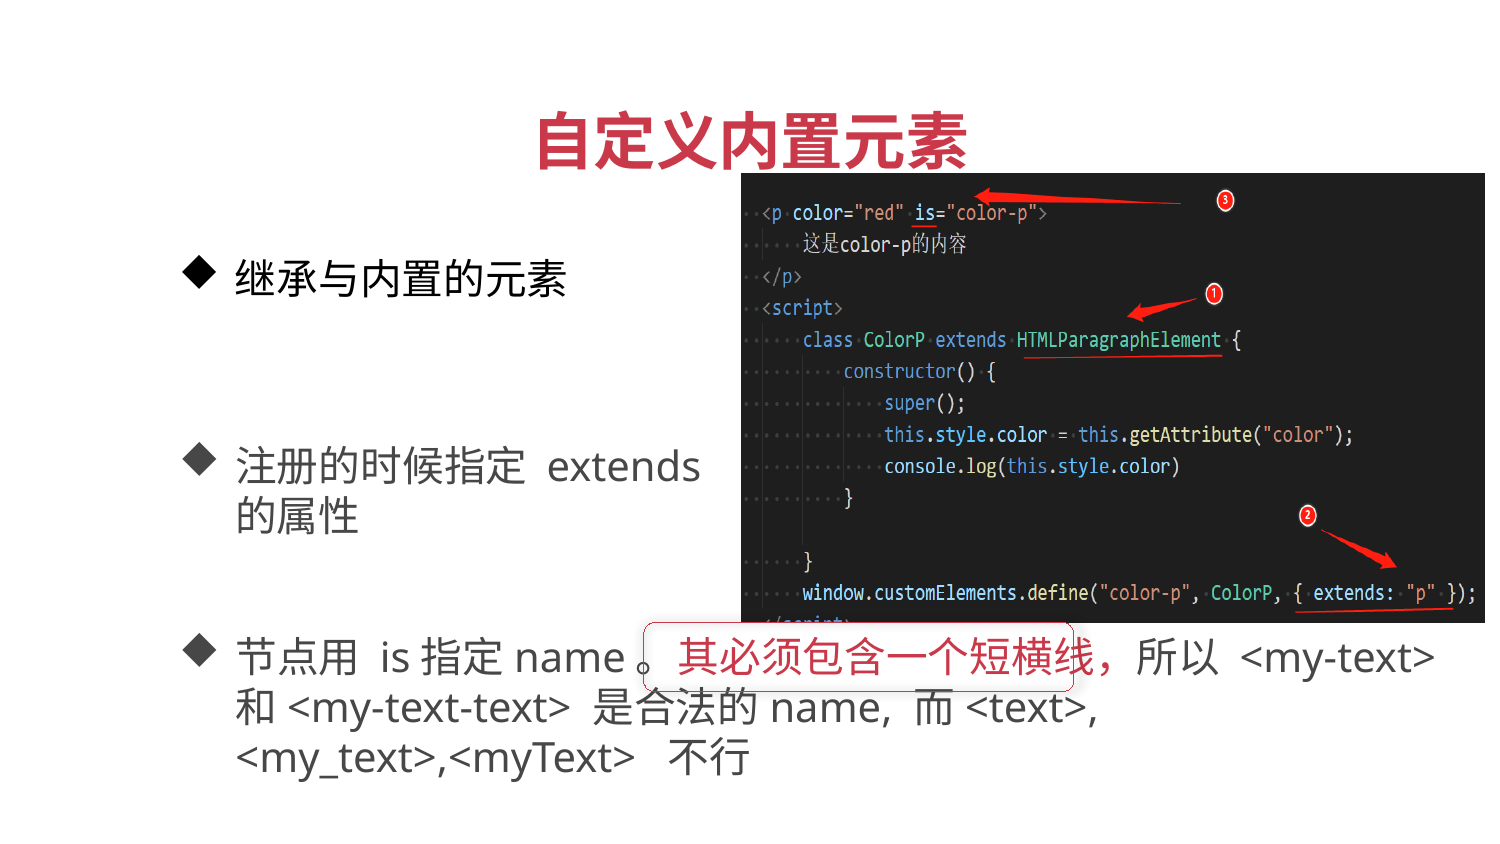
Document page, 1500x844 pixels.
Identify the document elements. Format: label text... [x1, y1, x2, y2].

text_box 自定义内置元素 [516, 94, 984, 185]
text_box 继承与内置的元素 [88, 245, 741, 310]
text_box 节点用 is指定name。其必须包含一个短横线，所以 <my-text>和<my-text-text> 是合法的name, 而<text>, <my_text>,<myText> 不行 [89, 623, 1495, 789]
text_box 继承与内置的元素 [1485, 245, 1494, 310]
text_box 注册的时候指定 extends的属性 [88, 431, 741, 547]
picture [741, 173, 1485, 623]
text_box [643, 622, 1074, 692]
